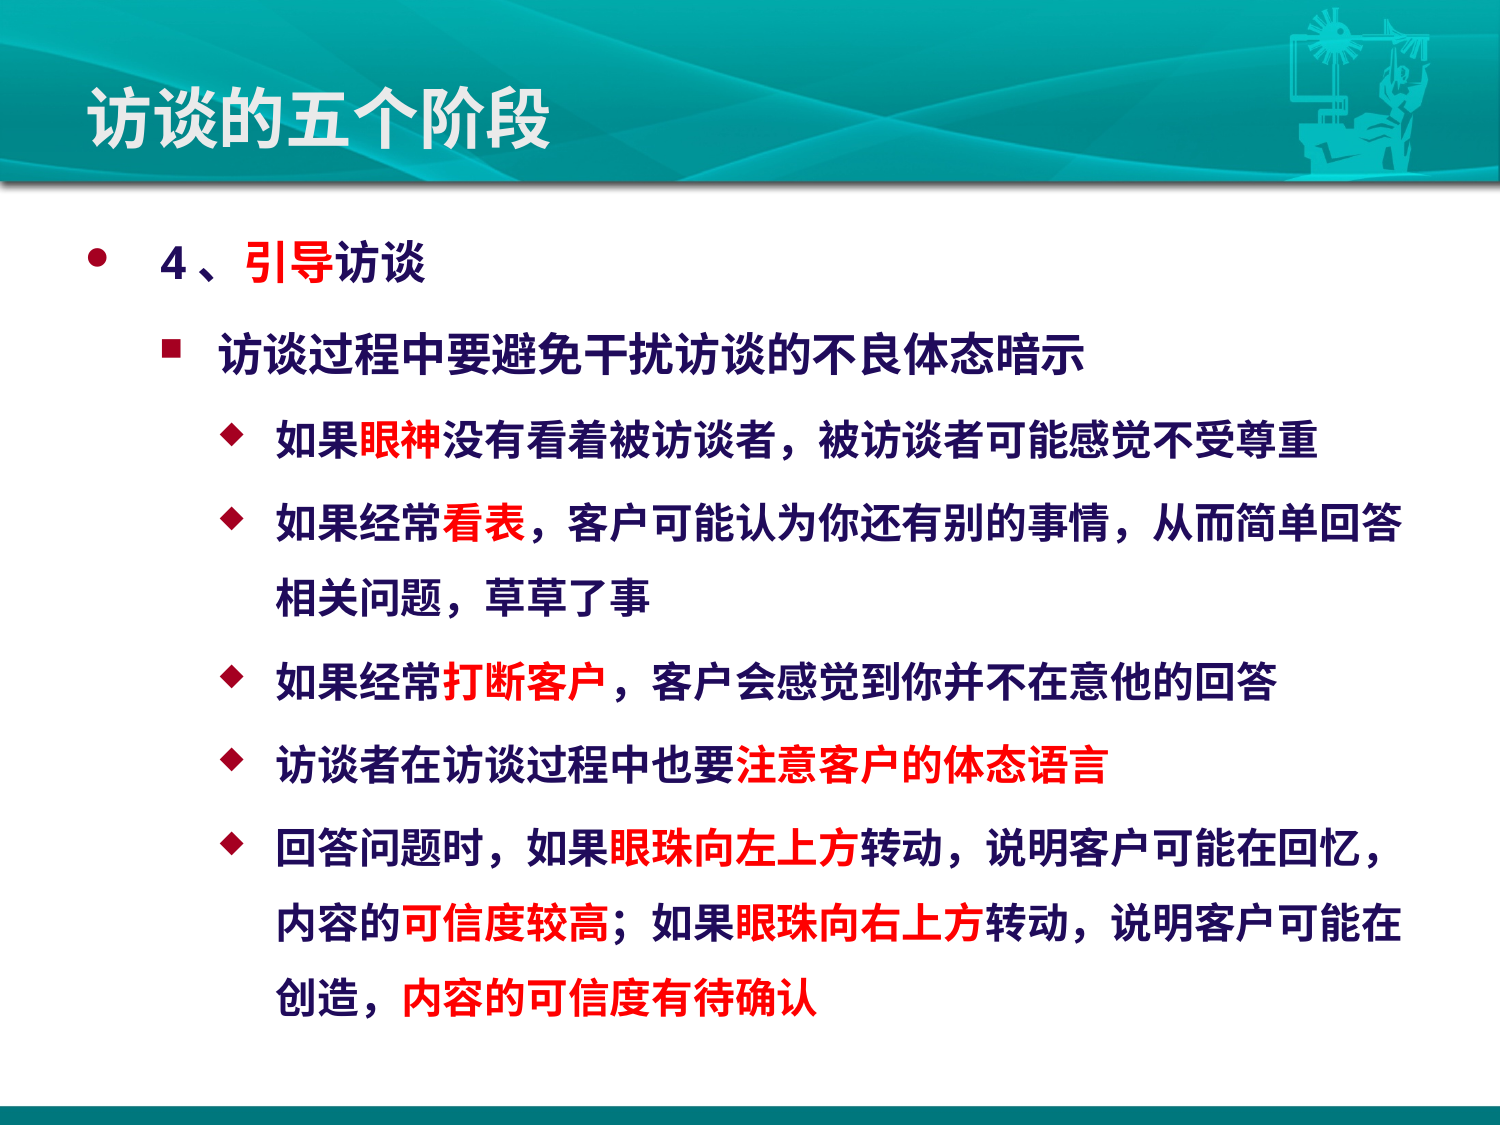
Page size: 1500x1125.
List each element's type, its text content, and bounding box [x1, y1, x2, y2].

title 访谈的五个阶段 [70, 23, 1496, 211]
picture [0, 0, 1500, 1125]
list 4、引导访谈 访谈过程中要避免干扰访谈的不良体态暗示 如果眼神没有看着被访谈者，被访谈者可能感觉不受尊重 如果经常看表，客户可能认为你还有别的事情，从而简单回答相关问题，草草了事 如果经常打断客户，客户会感觉到你并不在意他的回答 访谈者在访谈过程中也要注意客户的体态语言 回答问题时，如果眼珠向左上方转动，说明客户可能在回忆，内容的可信度较高；如果眼珠向右上方转动，说明客户可能在创造，内容的可信度有待确认 [70, 199, 1430, 1067]
